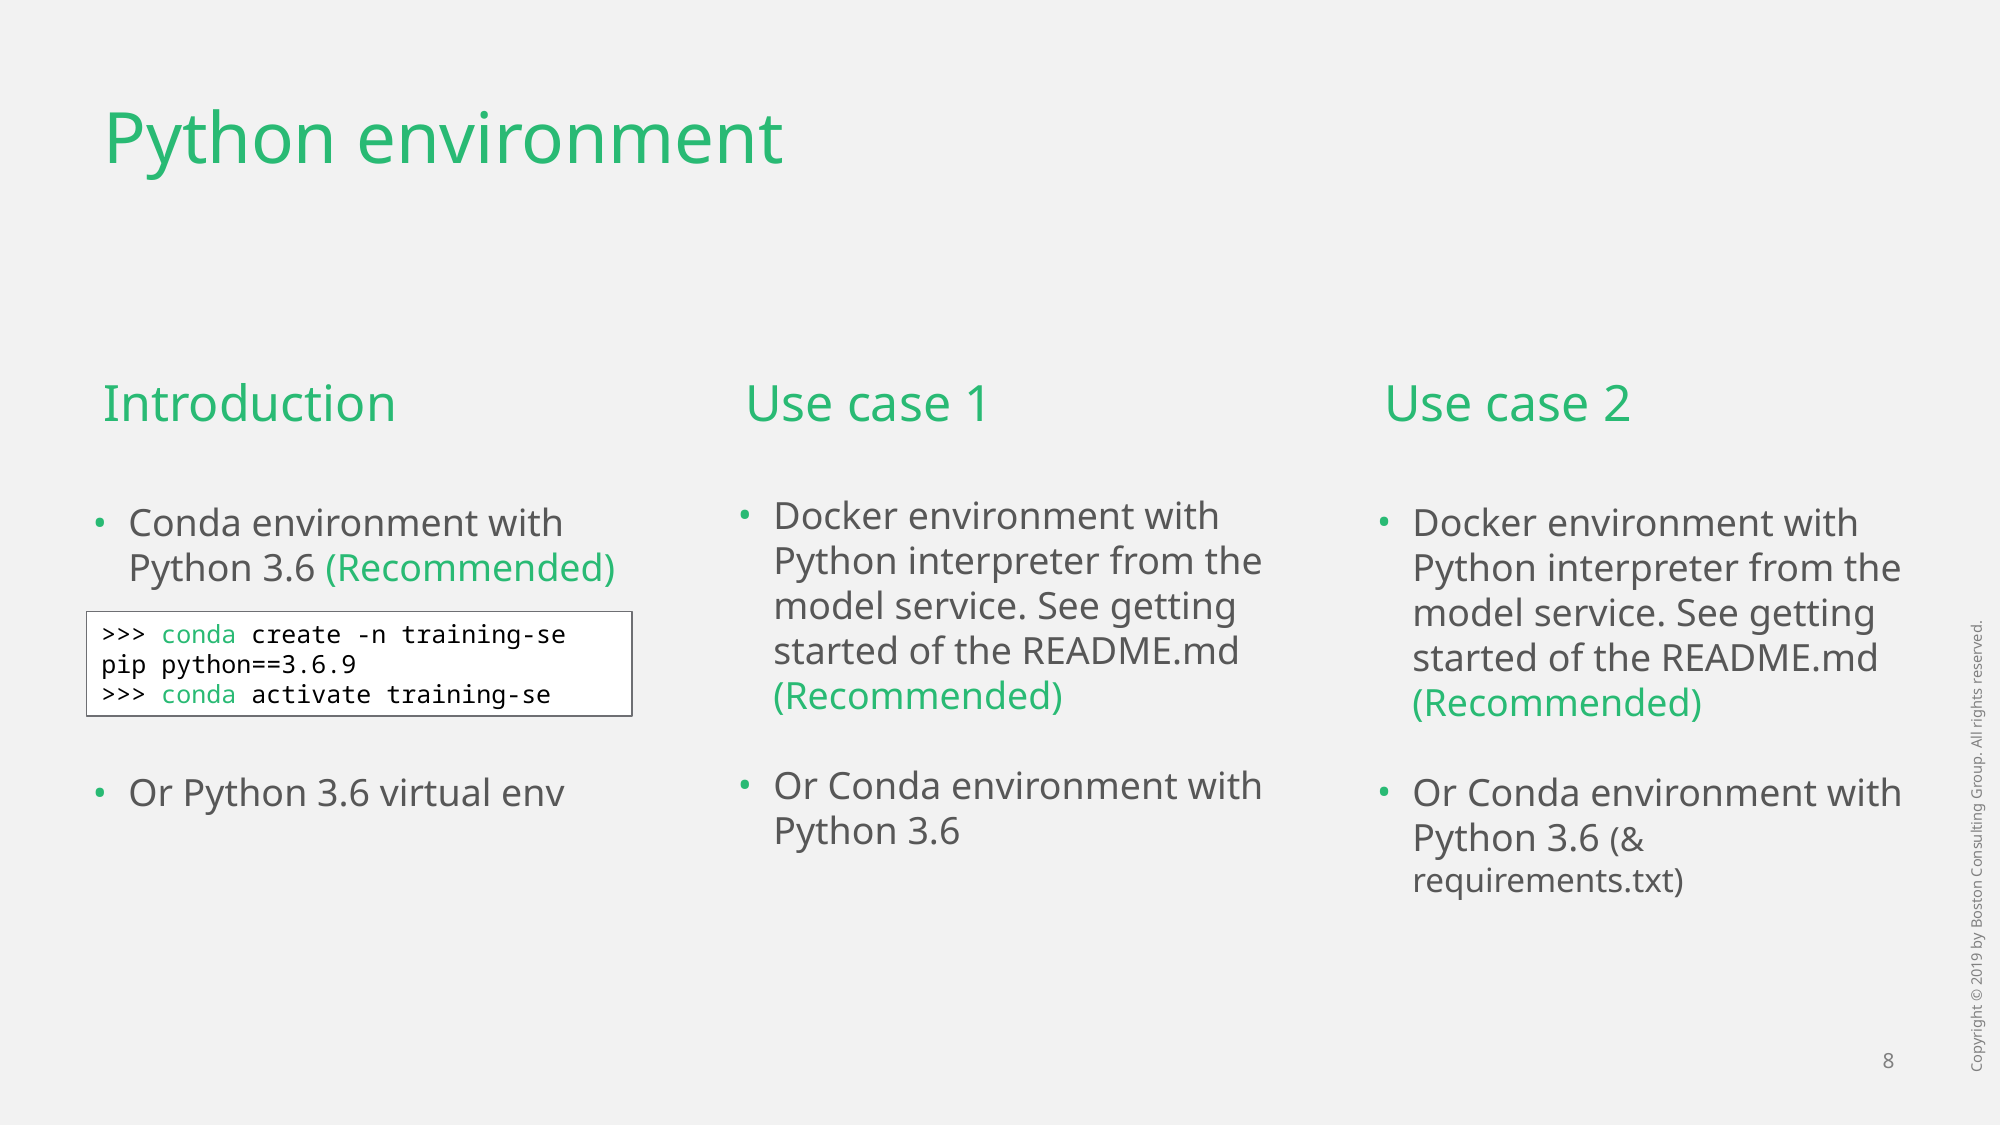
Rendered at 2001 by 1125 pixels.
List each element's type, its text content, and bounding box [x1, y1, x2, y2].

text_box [1344, 306, 1937, 916]
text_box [719, 306, 1284, 1046]
title Python environment [103, 102, 1897, 180]
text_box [59, 306, 660, 1046]
